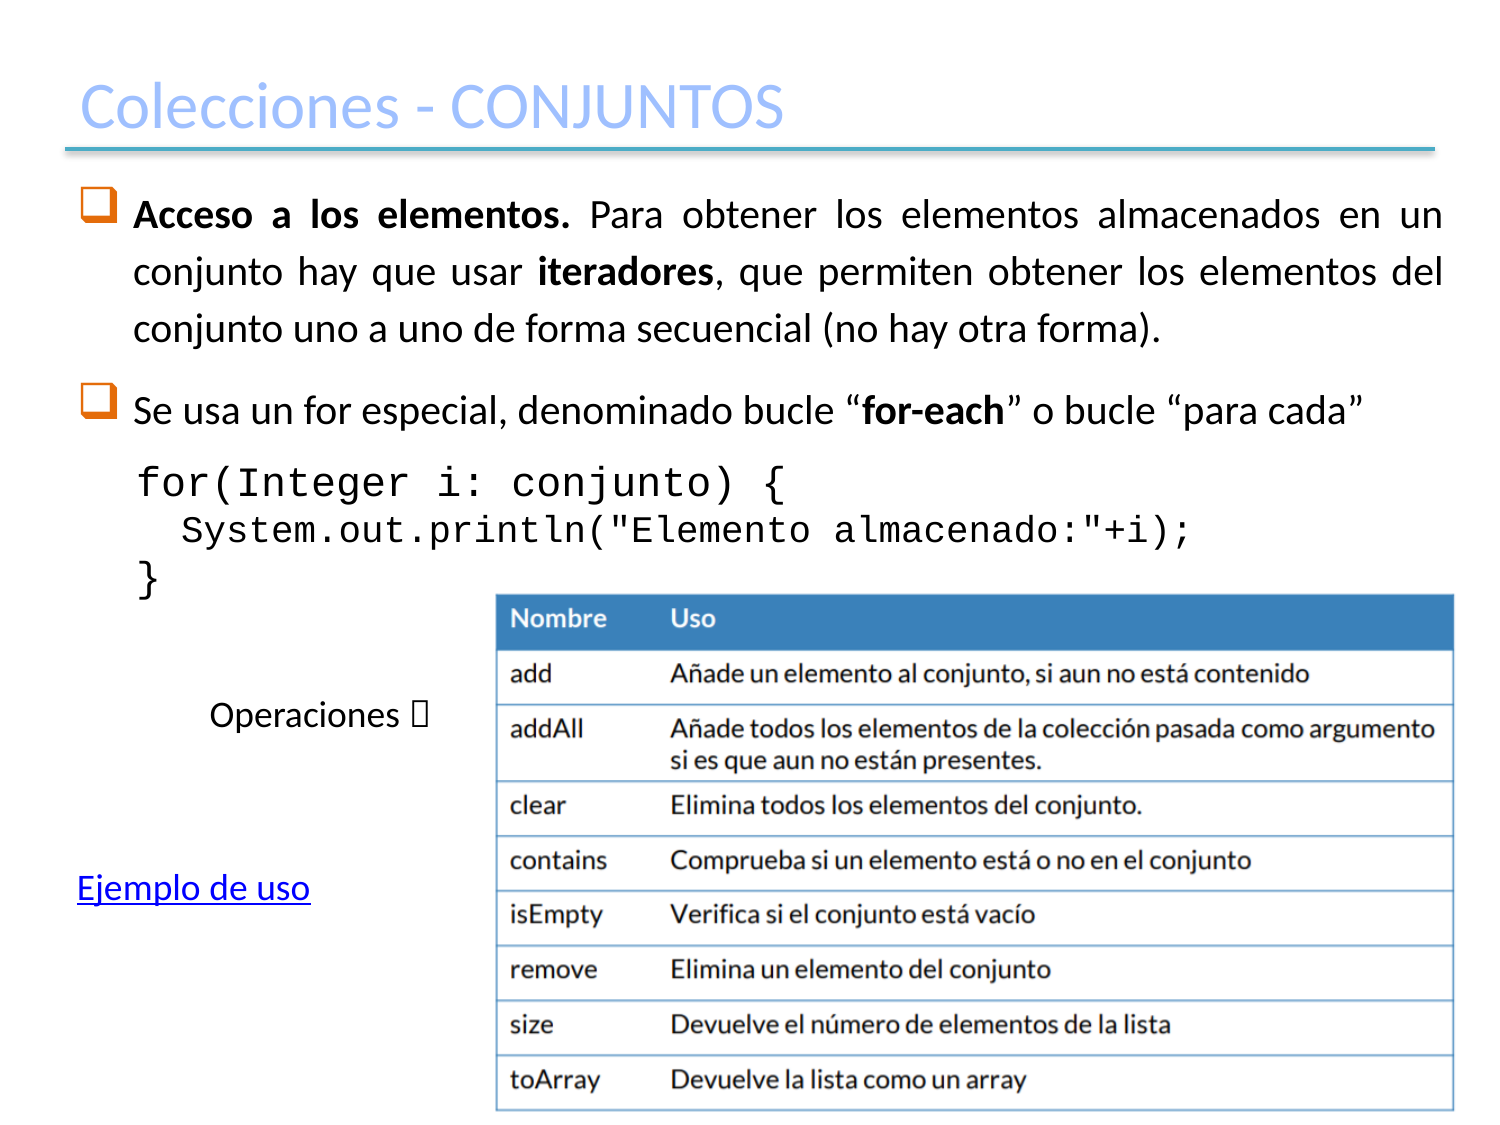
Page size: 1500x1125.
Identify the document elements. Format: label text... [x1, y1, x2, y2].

text_box Operaciones  [194, 682, 484, 743]
text_box for(Integer i: conjunto) { System.out.println("Elemento almacenado:"+i); } [121, 447, 1500, 607]
text_box Ejemplo de uso [62, 855, 380, 916]
picture [489, 587, 1462, 1123]
title Colecciones - CONJUNTOS [64, 42, 1437, 147]
text_box Acceso a los elementos. Para obtener los elementos almacenados en un conjunto hay que usar iteradores, que permiten obtener los elementos del conjunto uno a uno de forma secuencial (no hay otra forma). Se usa un for especial, denominado bucle “for-each” o bucle “para cada” [62, 172, 1459, 605]
